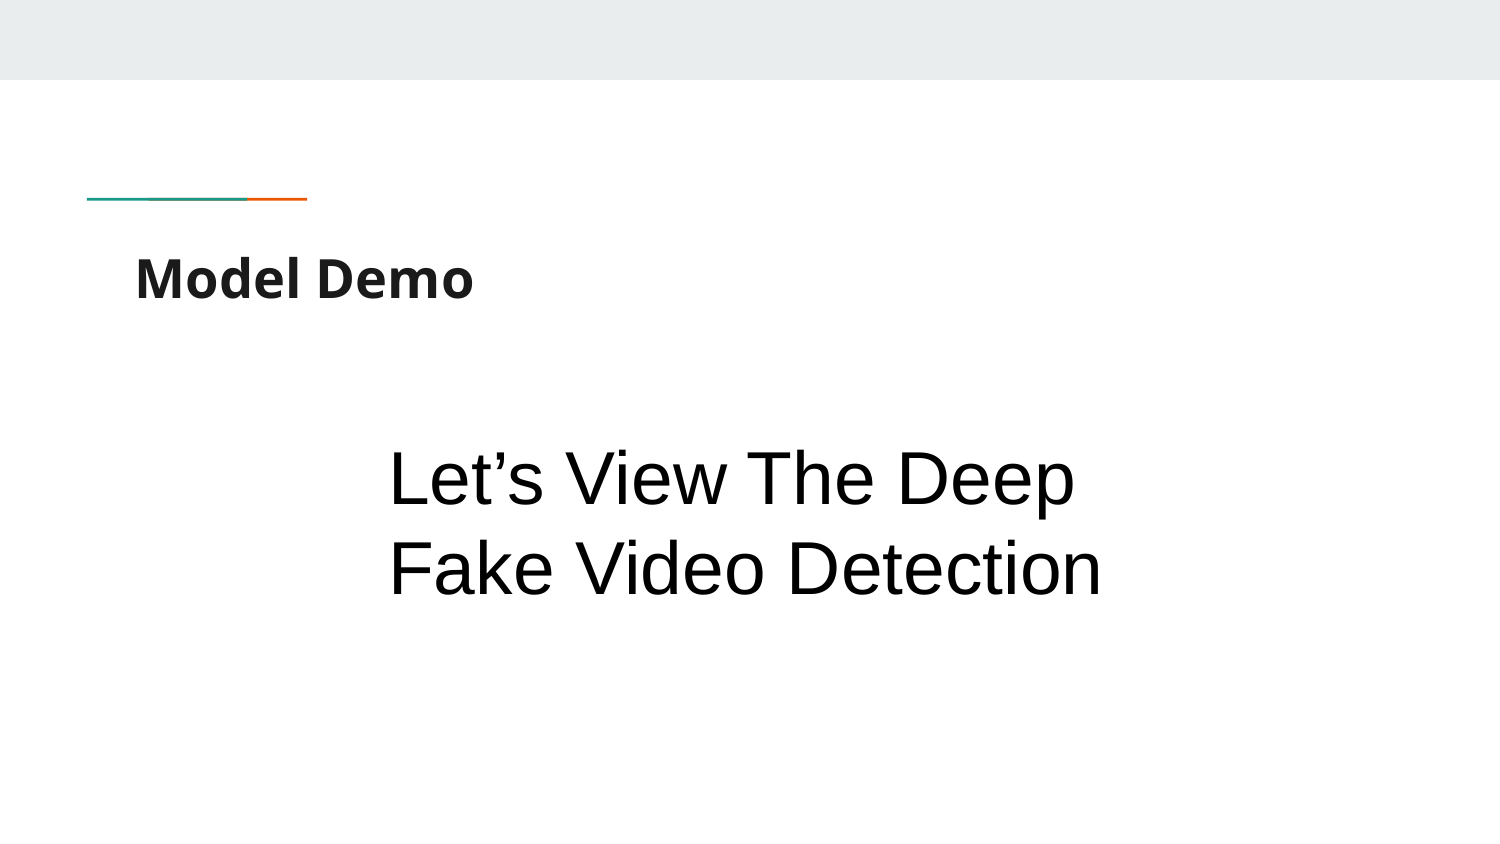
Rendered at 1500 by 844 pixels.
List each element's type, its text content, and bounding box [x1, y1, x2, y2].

title Model Demo [119, 228, 1381, 317]
text_box Let’s View The Deep Fake Video Detection [373, 421, 1127, 617]
